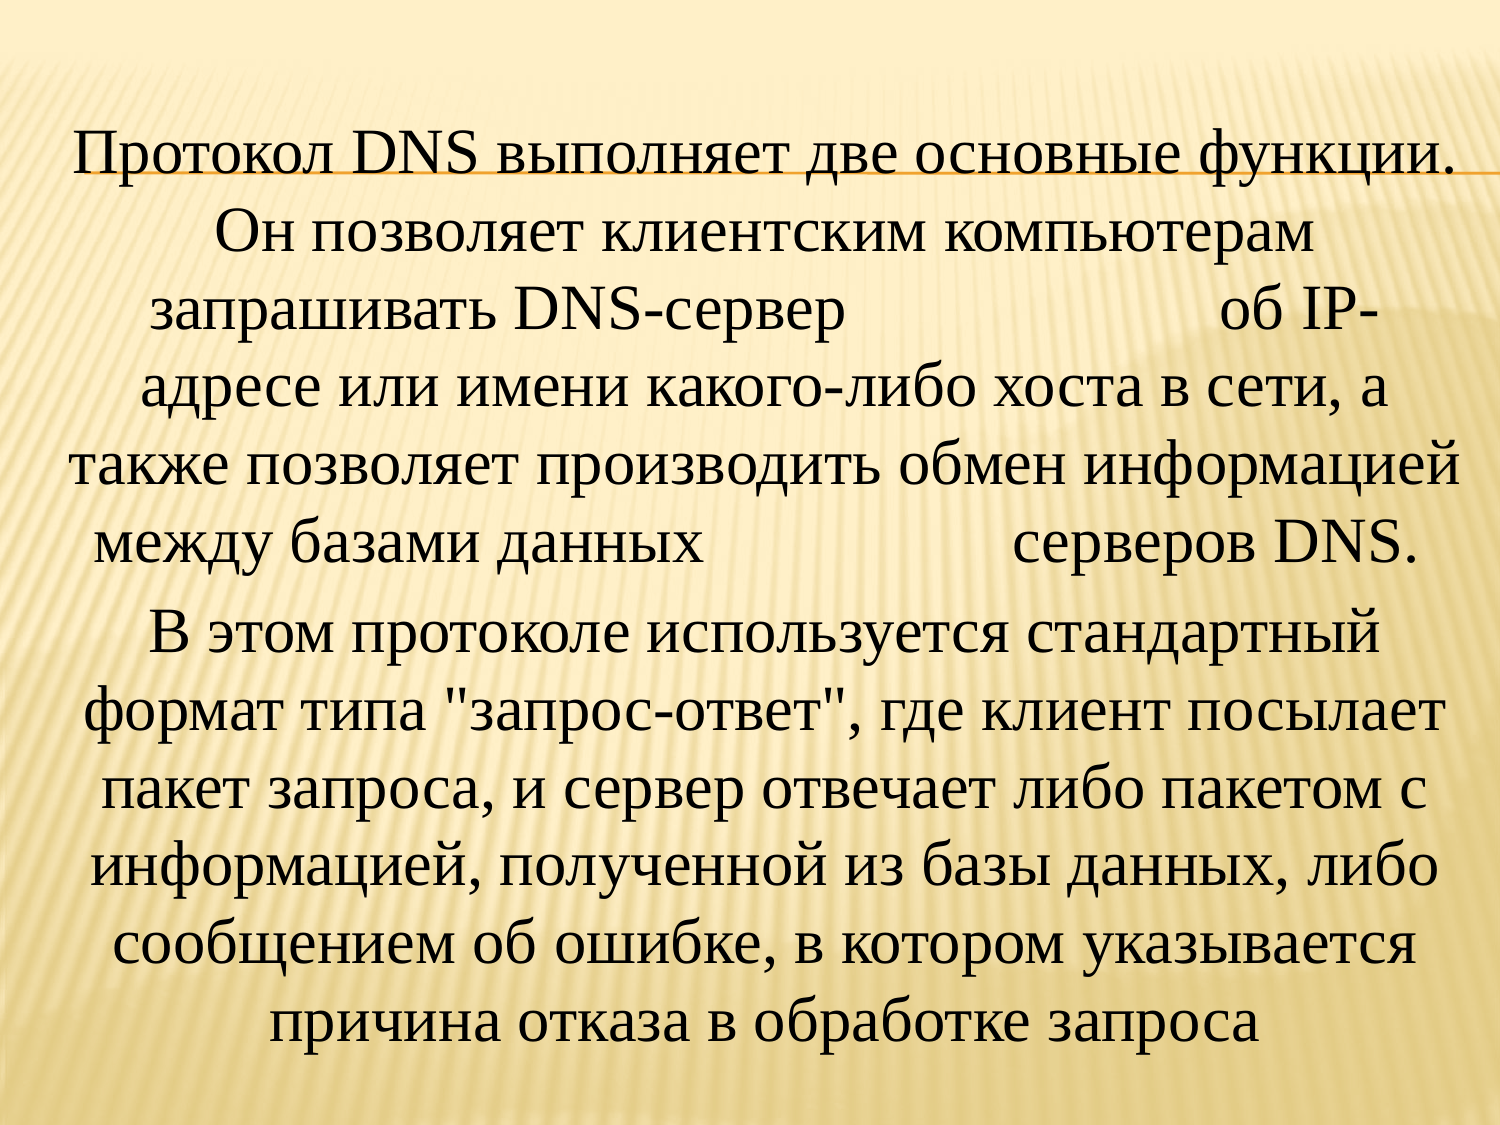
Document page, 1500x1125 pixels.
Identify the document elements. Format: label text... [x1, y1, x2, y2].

list Протокол DNS выполняет две основные функции. Он позволяет клиентским компьютерам запрашивать DNS-сервер об IP-адресе или имени какого-либо хоста в сети, а также позволяет производить обмен информацией между базами данных серверов DNS. В этом протоколе используется стандартный формат типа "запрос-ответ", где клиент посылает пакет запроса, и сервер отвечает либо пакетом с информацией, полученной из базы данных, либо сообщением об ошибке, в котором указывается причина отказа в обработке запроса [53, 101, 1479, 1125]
